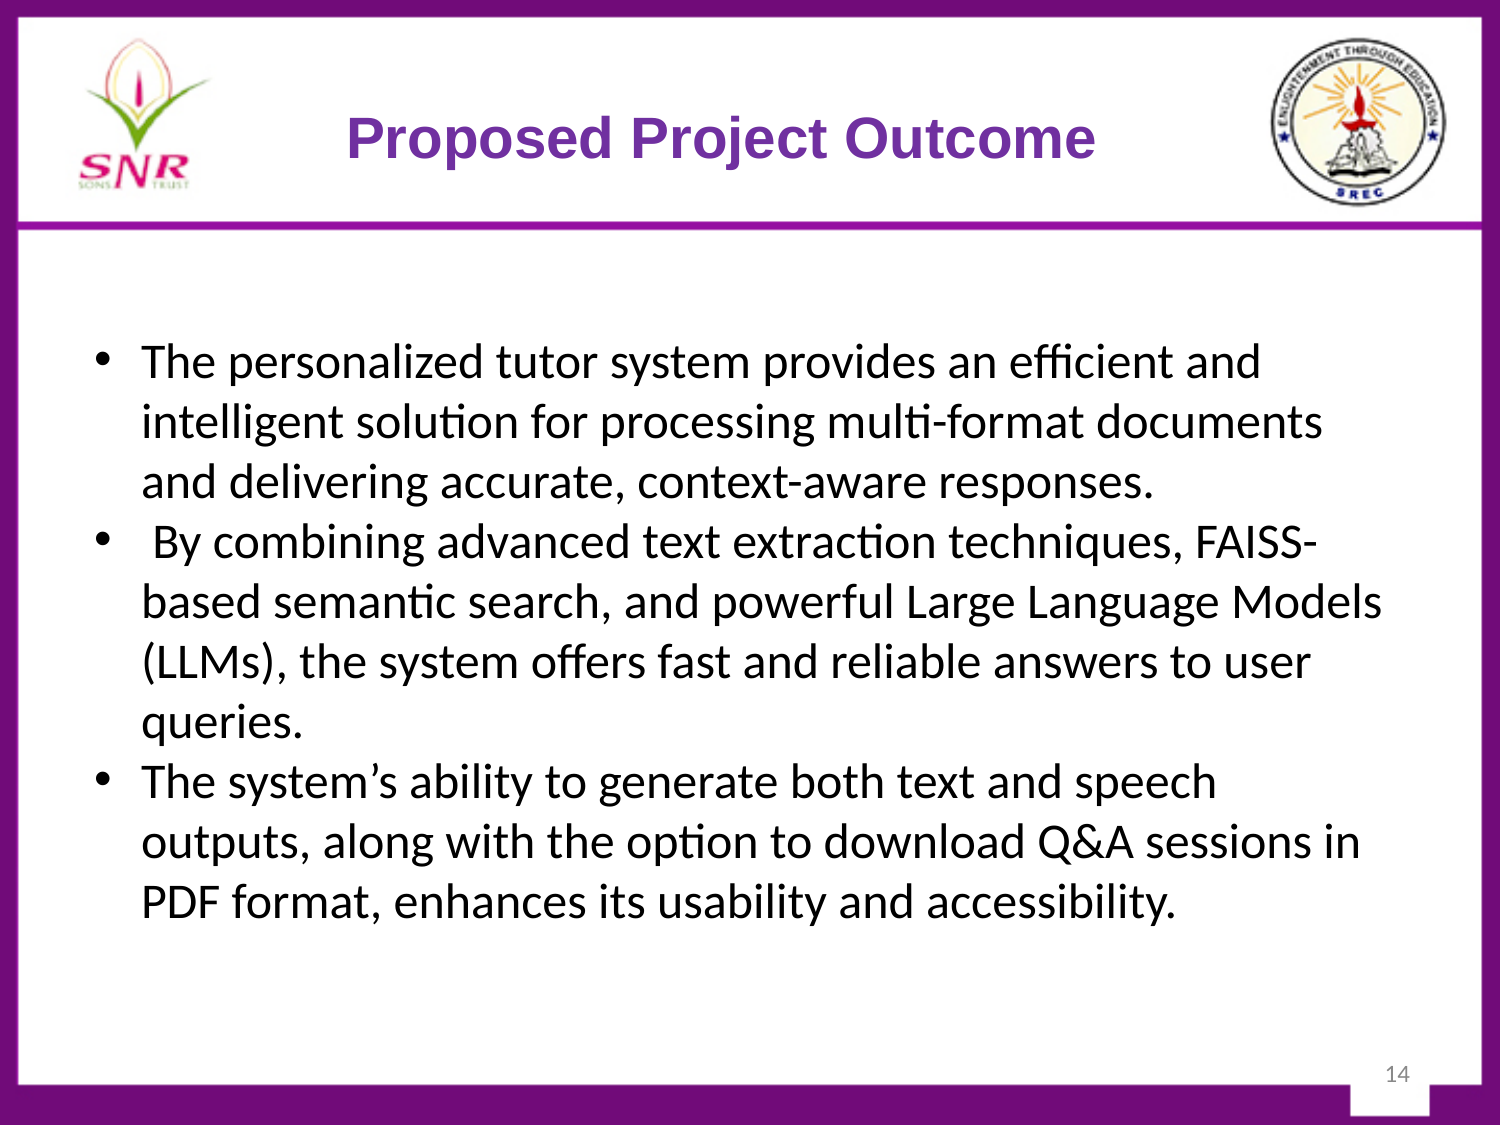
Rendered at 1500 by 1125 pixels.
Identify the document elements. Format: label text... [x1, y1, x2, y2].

text_box The personalized tutor system provides an efficient and intelligent solution for processing multi-format documents and delivering accurate, context-aware responses. By combining advanced text extraction techniques, FAISS-based semantic search, and powerful Large Language Models (LLMs), the system offers fast and reliable answers to user queries. The system’s ability to generate both text and speech outputs, along with the option to download Q&A sessions in PDF format, enhances its usability and accessibility. [79, 320, 1409, 936]
title Proposed Project Outcome [105, 35, 1339, 235]
picture [0, 0, 1500, 1125]
slide_number 14 [1074, 1042, 1425, 1103]
list [64, 246, 1424, 740]
